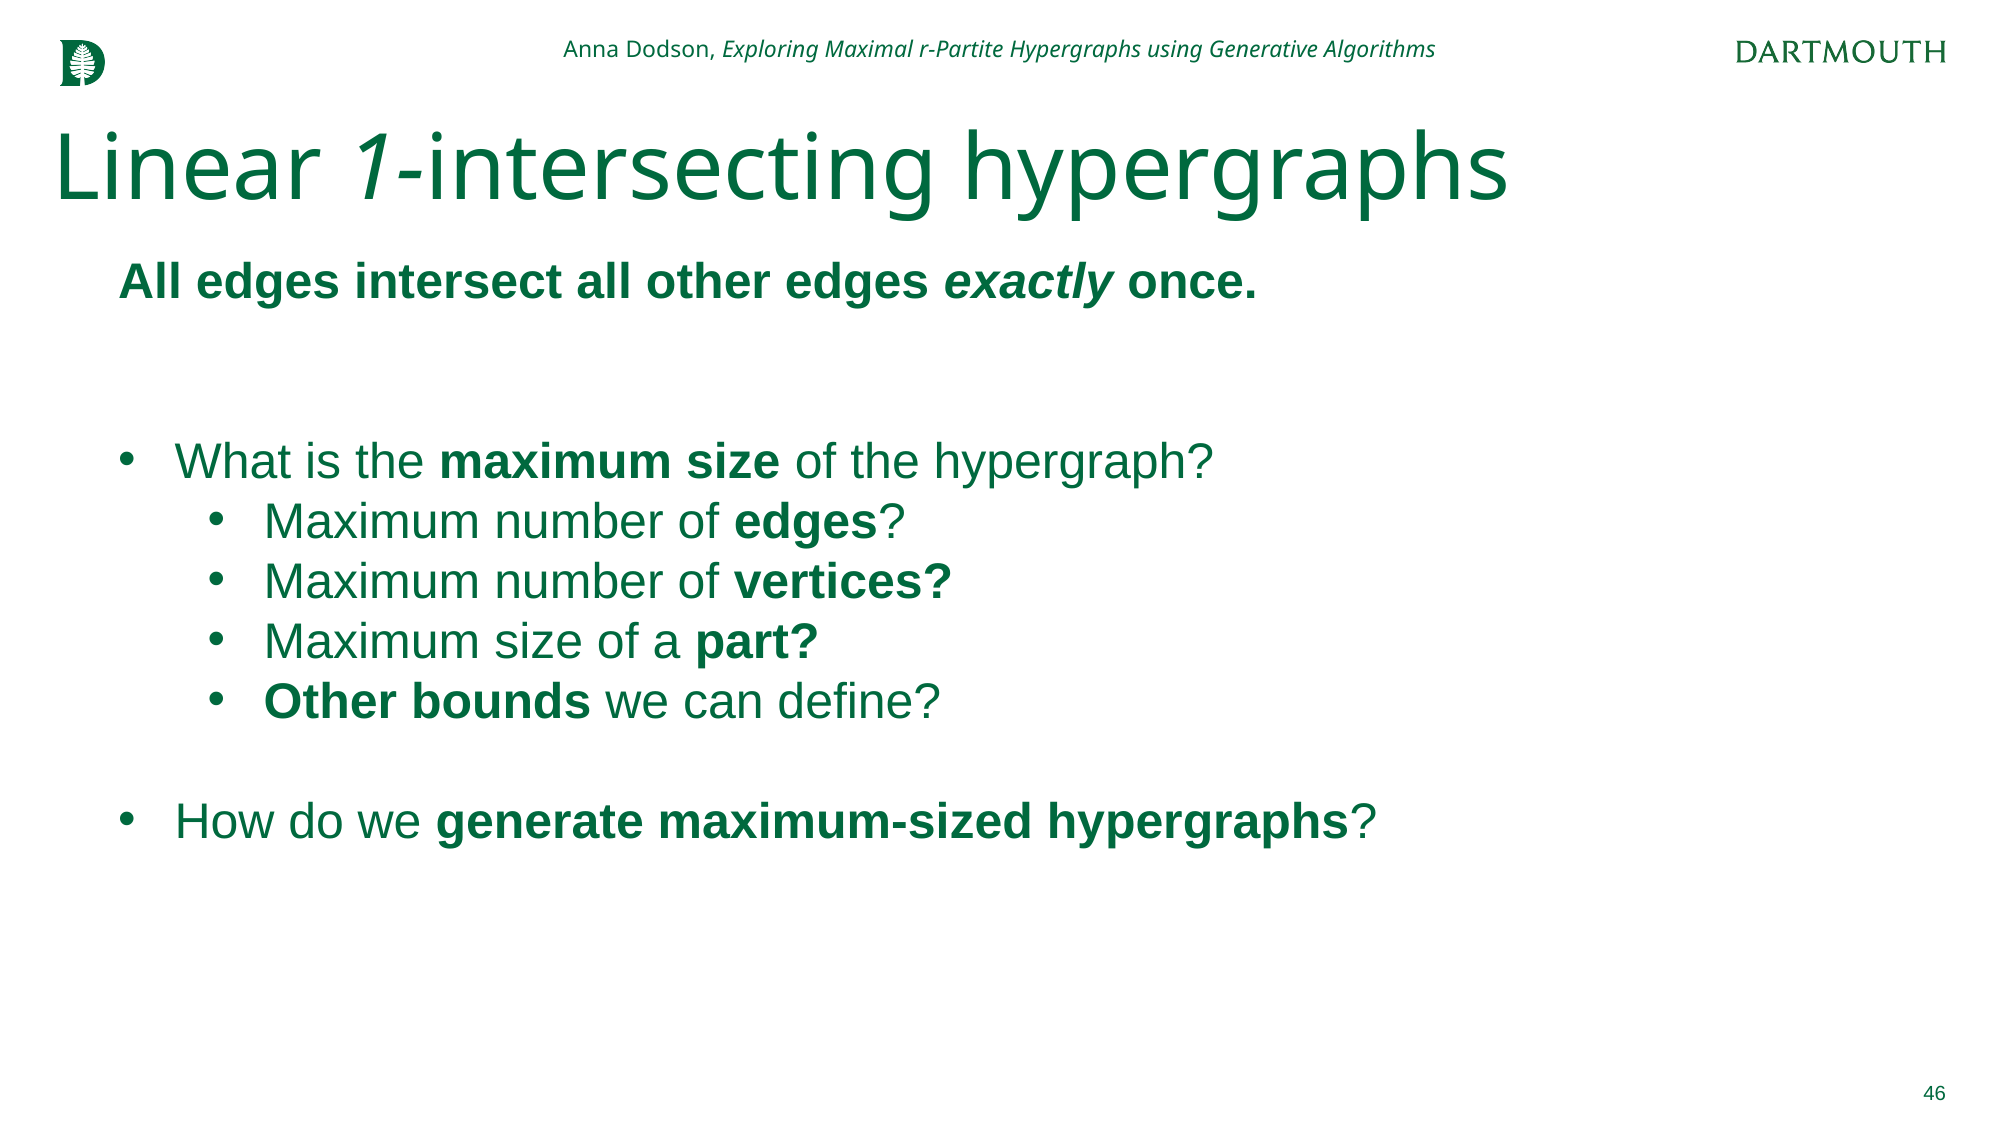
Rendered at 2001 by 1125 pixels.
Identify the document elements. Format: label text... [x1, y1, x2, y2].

picture [1735, 39, 1947, 64]
footer Anna Dodson, Exploring Maximal r-Partite Hypergraphs using Generative Algorithms [390, 30, 1610, 66]
text_box All edges intersect all other edges exactly once. What is the maximum size of the hypergraph? Maximum number of edges? Maximum number of vertices? Maximum size of a part? Other bounds we can define? How do we generate maximum-sized hypergraphs? [103, 241, 1947, 1071]
title Linear 1-intersecting hypergraphs [52, 125, 1947, 238]
picture [60, 40, 105, 86]
slide_number 46 [1860, 1074, 1947, 1111]
